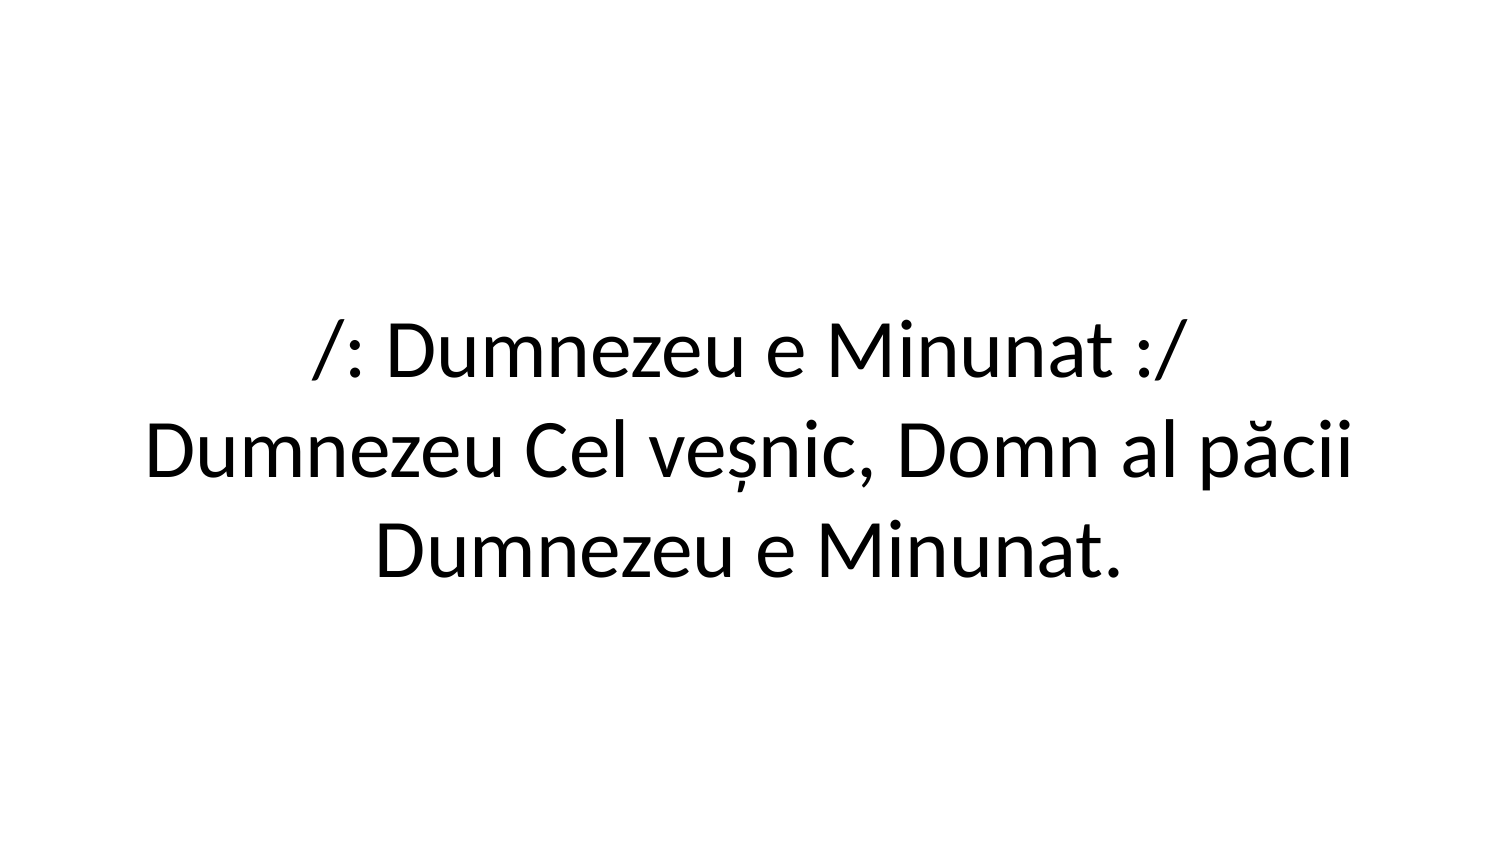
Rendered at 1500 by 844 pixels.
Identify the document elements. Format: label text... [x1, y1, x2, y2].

text_box /: Dumnezeu e Minunat :/ Dumnezeu Cel veșnic, Domn al păcii Dumnezeu e Minunat. [129, 242, 1371, 602]
